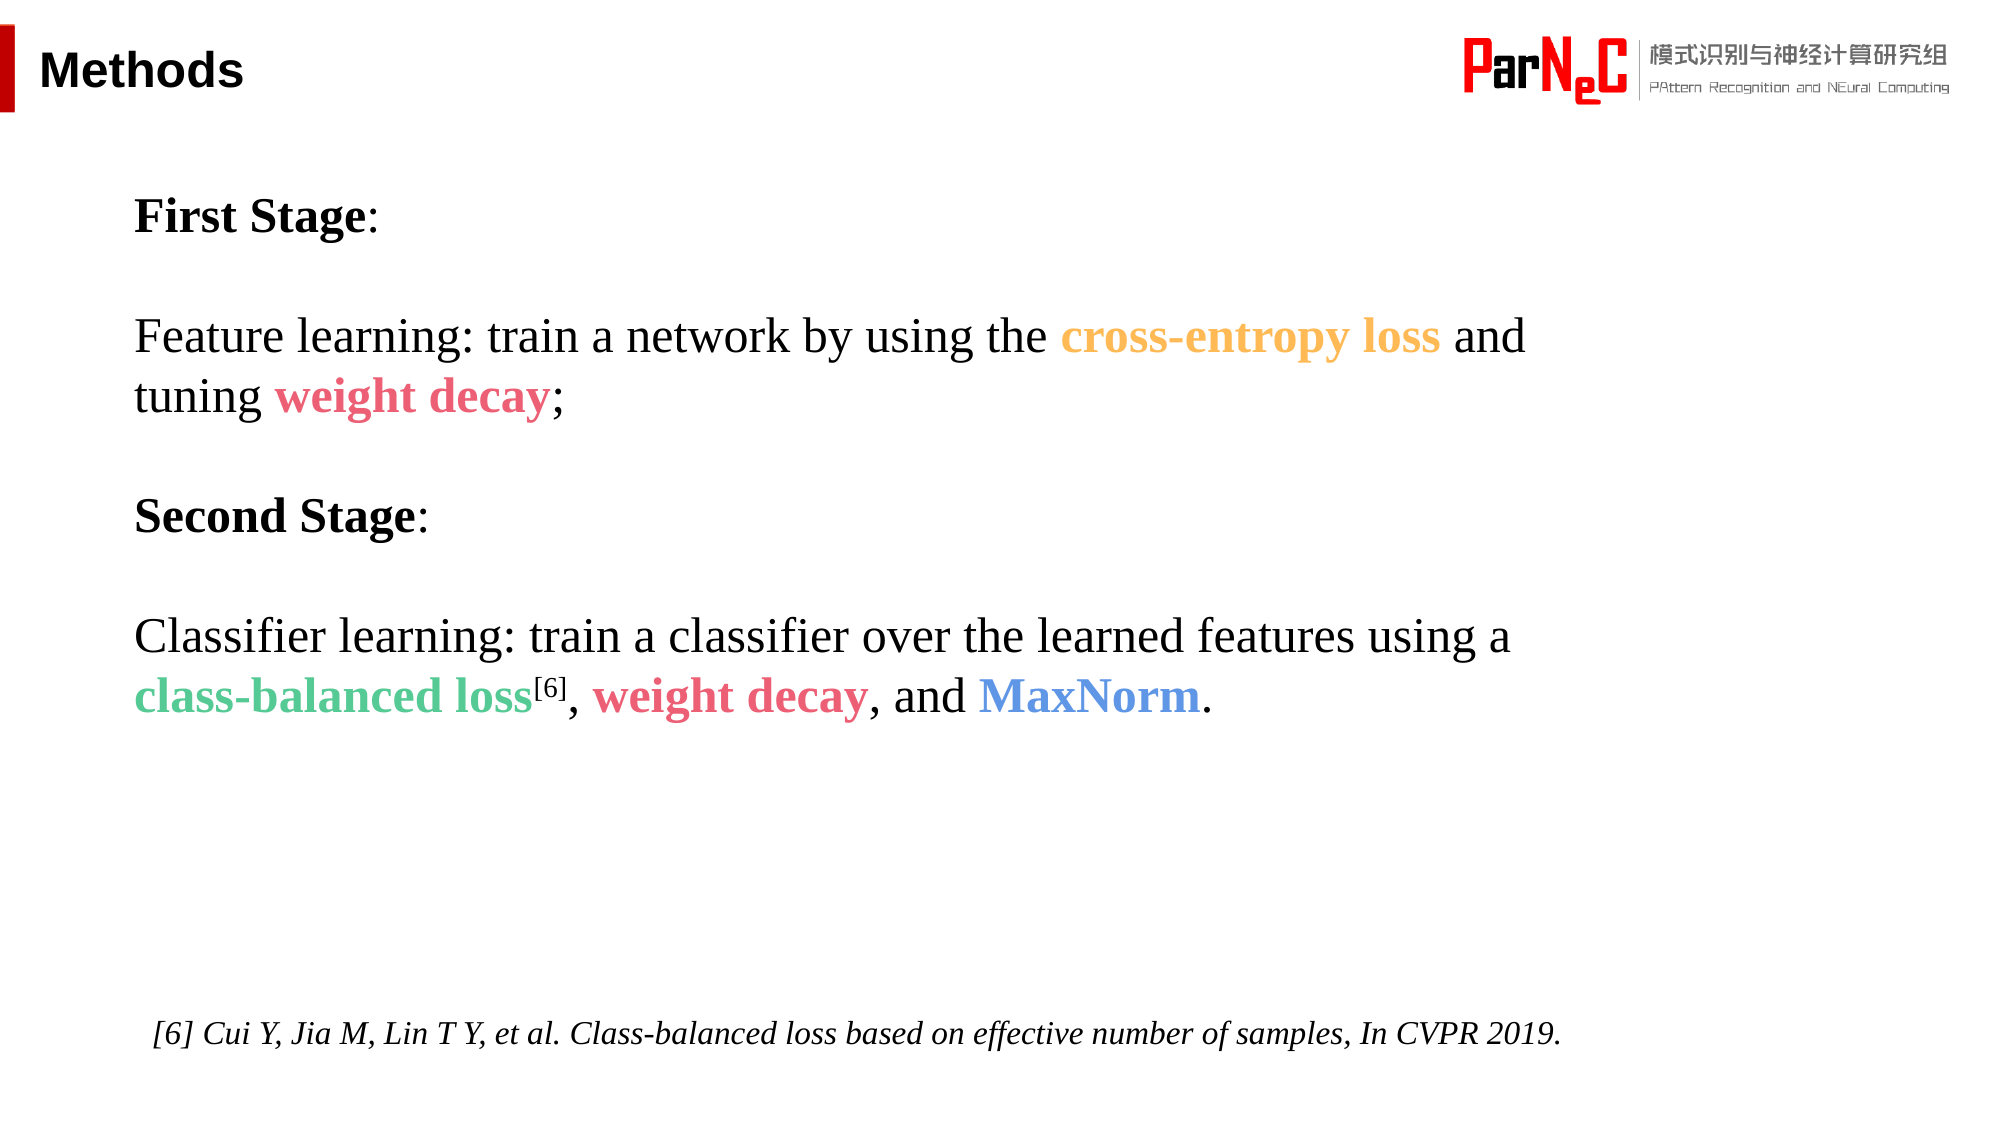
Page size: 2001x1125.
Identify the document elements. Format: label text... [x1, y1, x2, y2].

text_box [6] Cui Y, Jia M, Lin T Y, et al. Class-balanced loss based on effective number of samples, In CVPR 2019. [136, 1003, 1846, 1059]
picture [1454, 31, 1954, 109]
text_box [0, 25, 16, 113]
text_box First Stage: Feature learning: train a network by using the cross-entropy loss and tuning weight decay; Second Stage: Classifier learning: train a classifier over the learned features using a class-balanced loss[6], weight decay, and MaxNorm. [119, 175, 1615, 730]
text_box Methods [24, 29, 505, 105]
